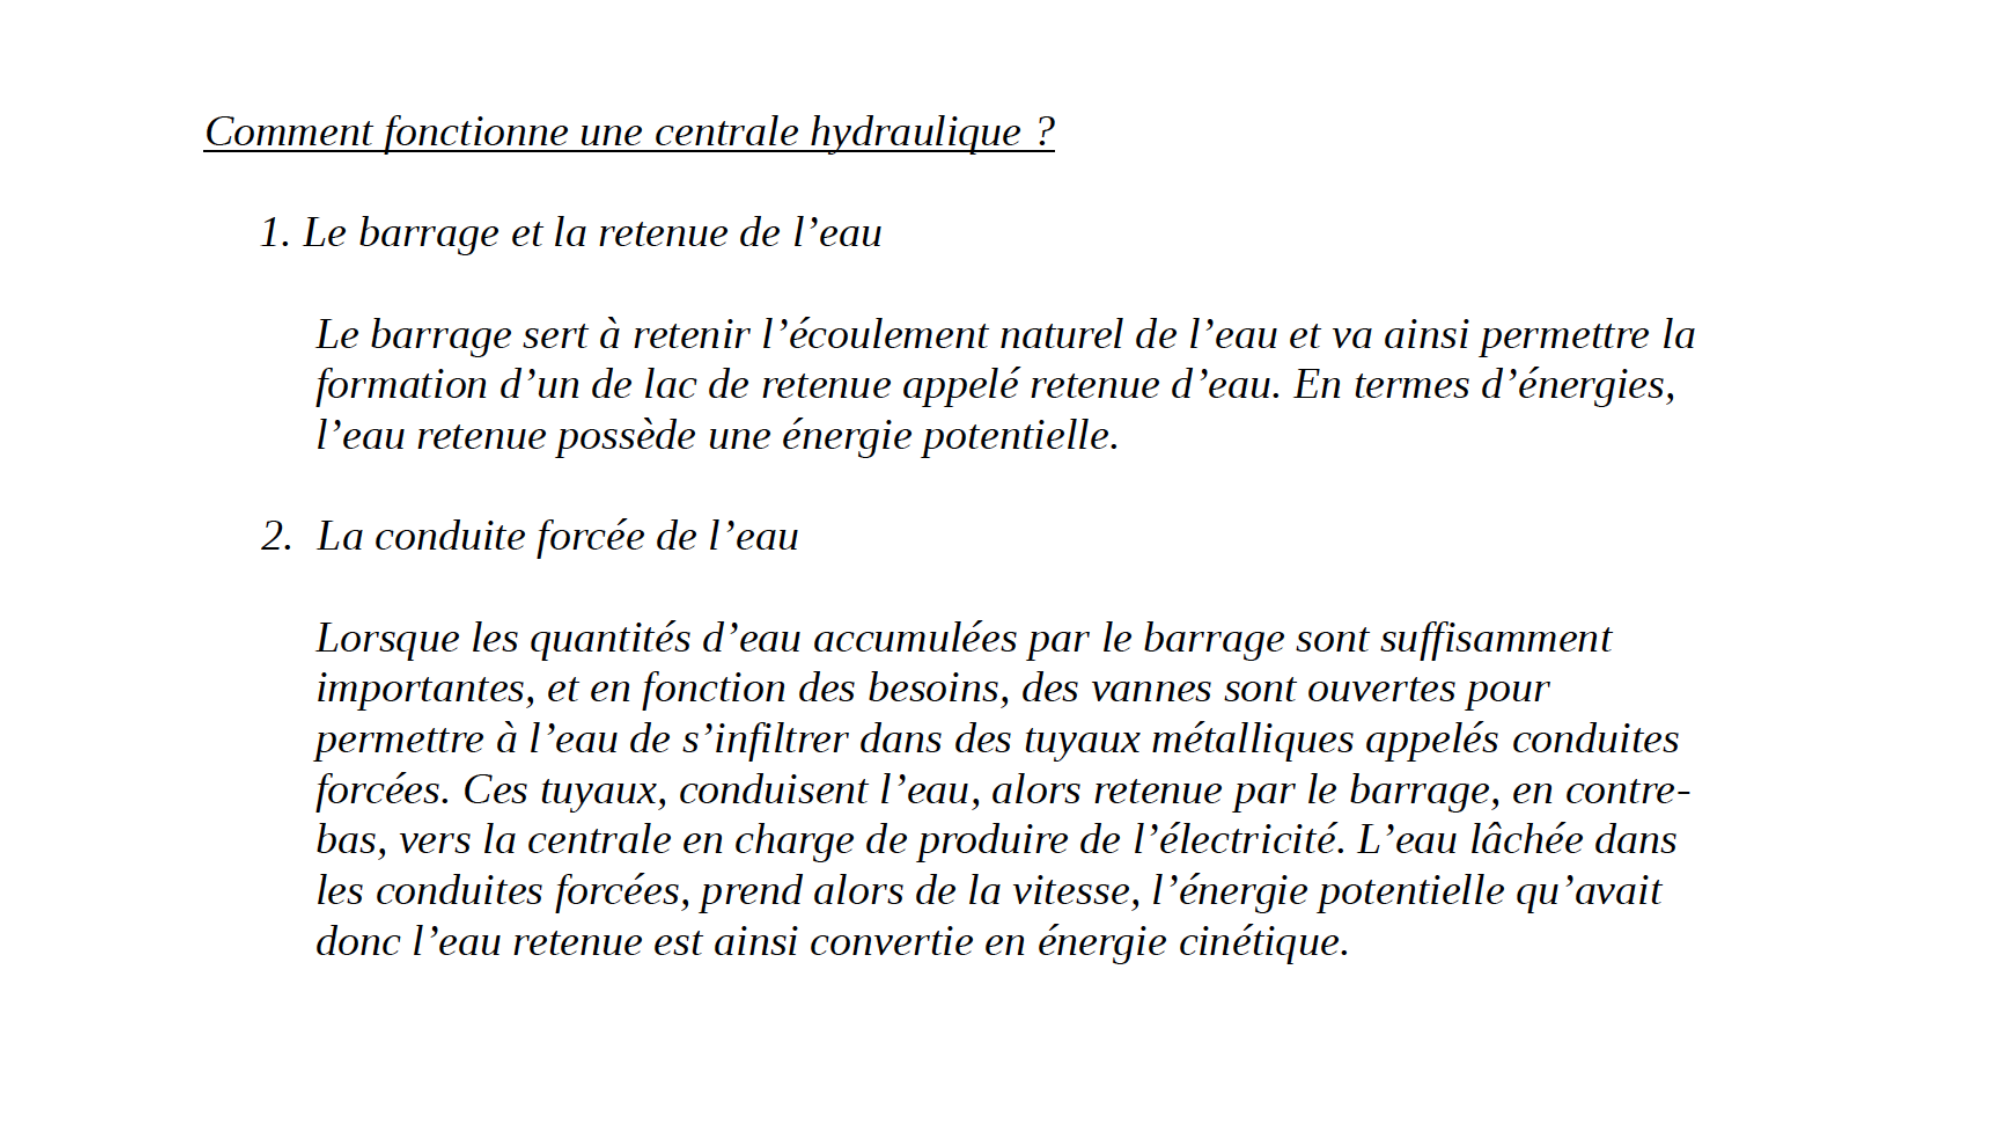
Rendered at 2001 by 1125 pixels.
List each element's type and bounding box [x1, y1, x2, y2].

list [179, 106, 1827, 991]
